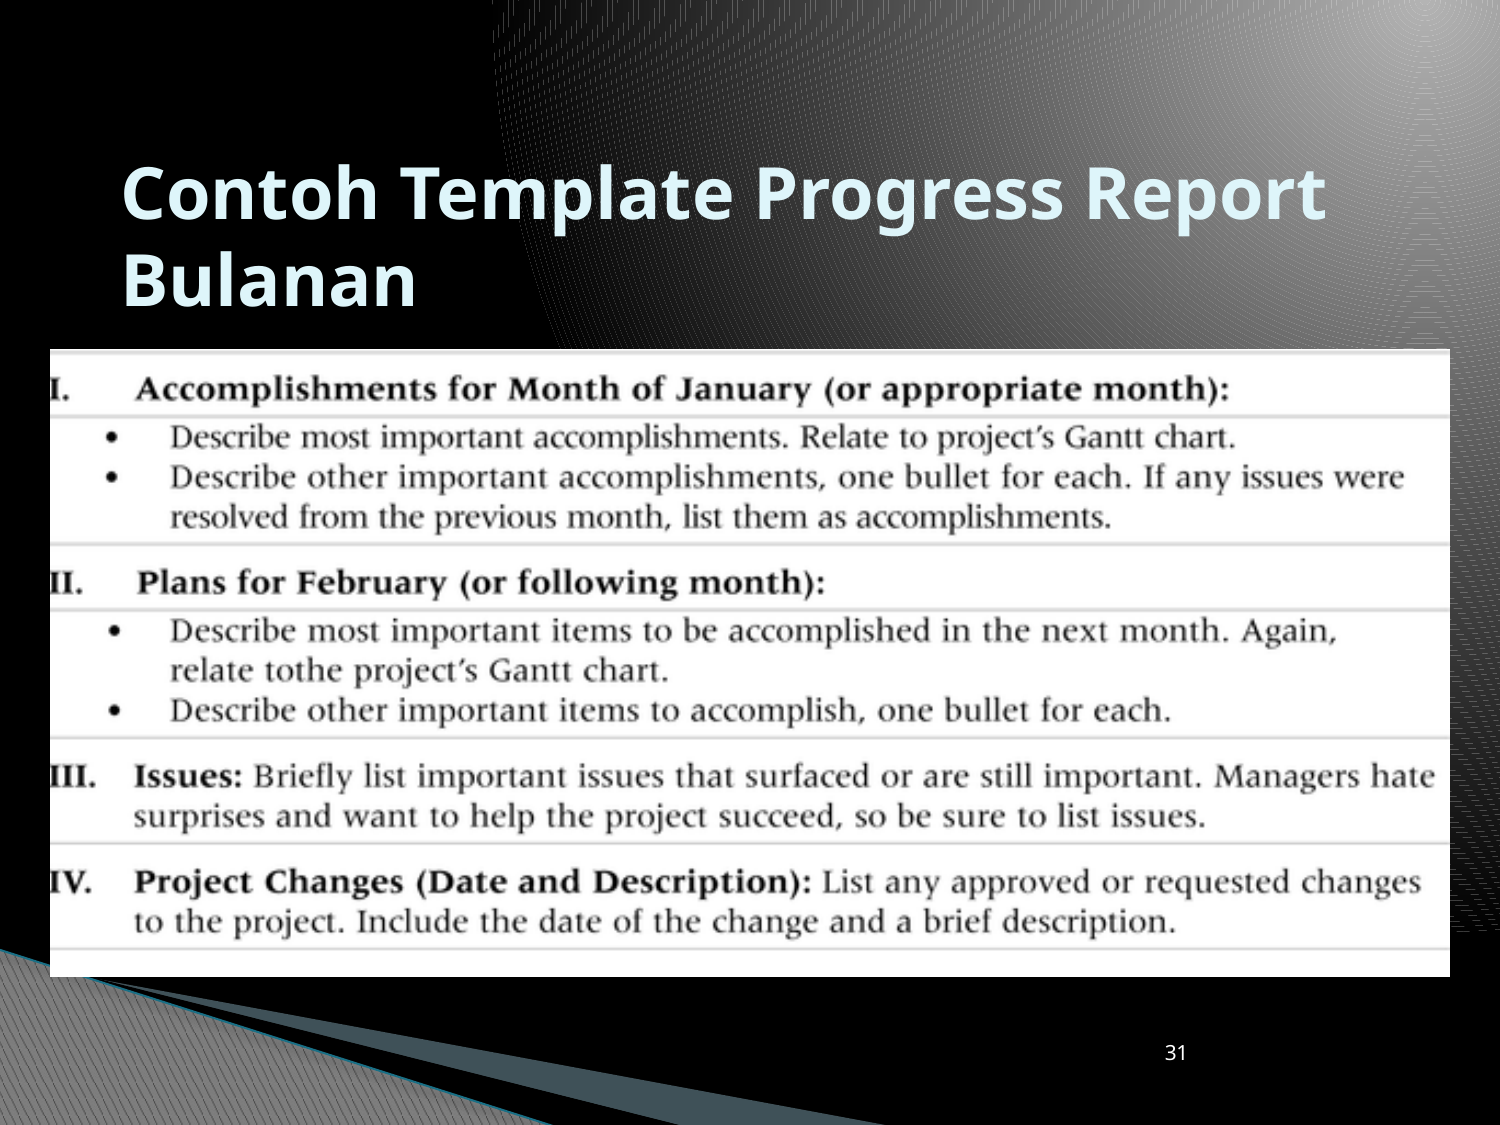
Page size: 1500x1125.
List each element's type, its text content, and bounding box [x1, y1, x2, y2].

picture [0, 349, 1451, 1125]
title Contoh Template Progress Report Bulanan [105, 140, 1384, 329]
slide_number 31 [1149, 999, 1463, 1075]
